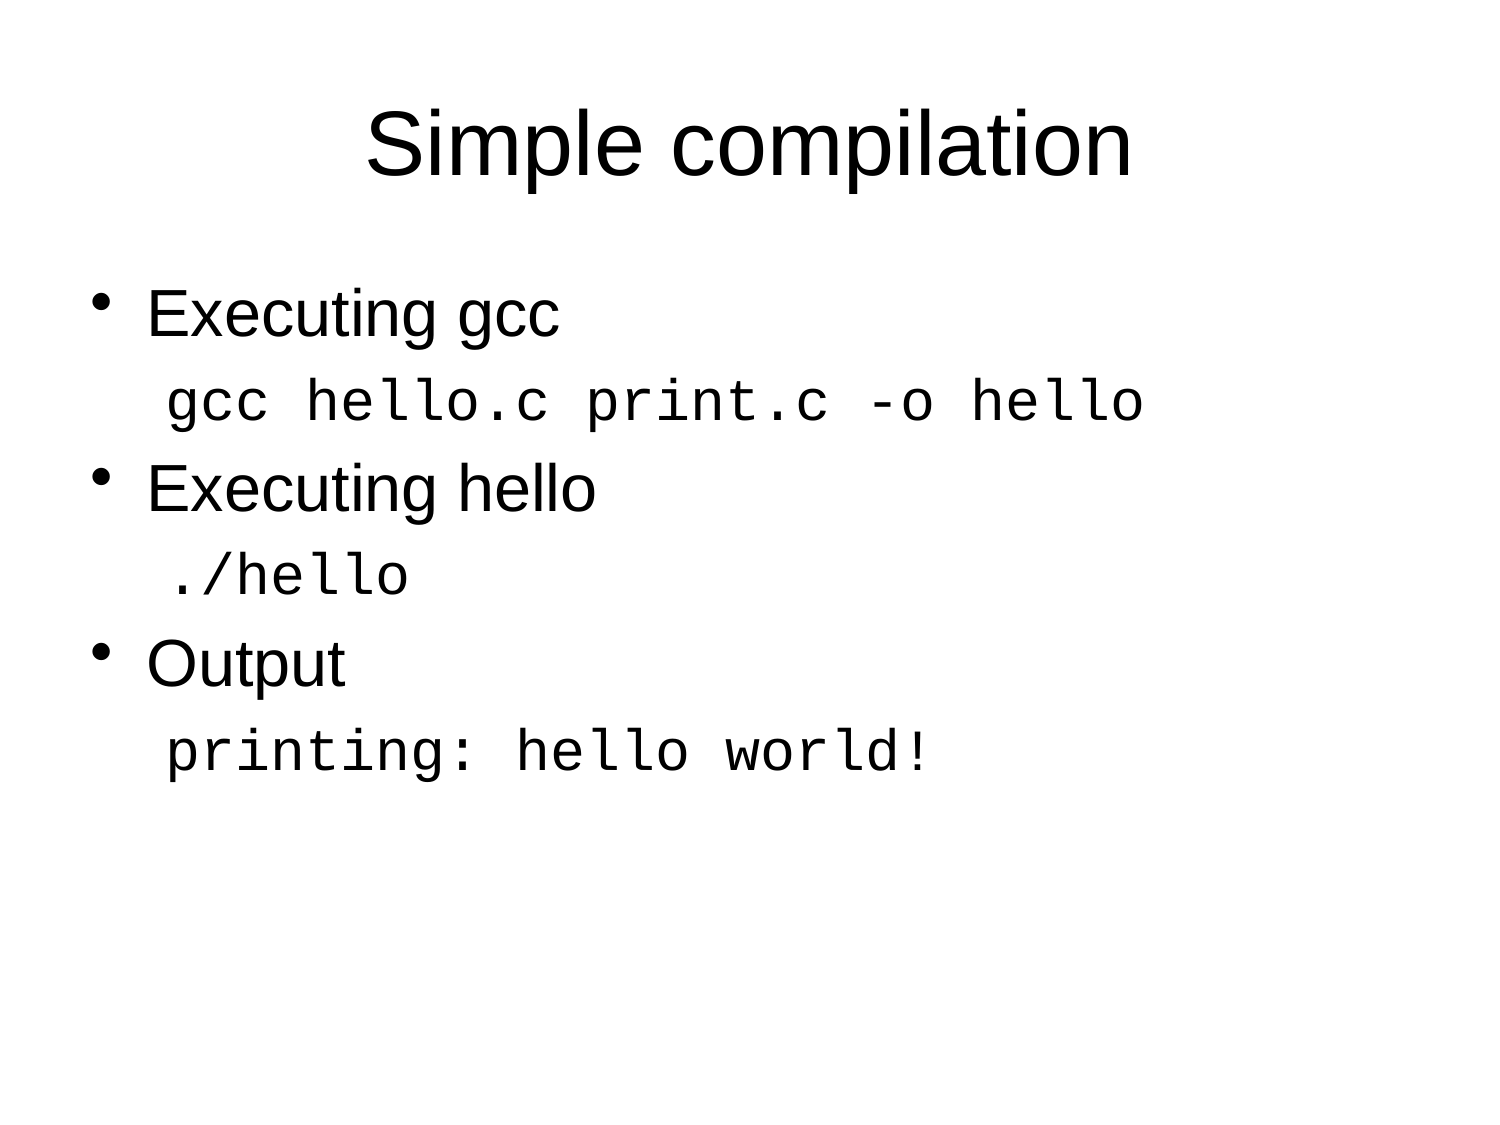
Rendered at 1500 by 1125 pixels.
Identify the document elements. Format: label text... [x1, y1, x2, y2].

title Simple compilation [75, 45, 1425, 233]
list Executing gcc gcc hello.c print.c -o hello Executing hello ./hello Output printing: hello world! [75, 262, 1425, 1005]
